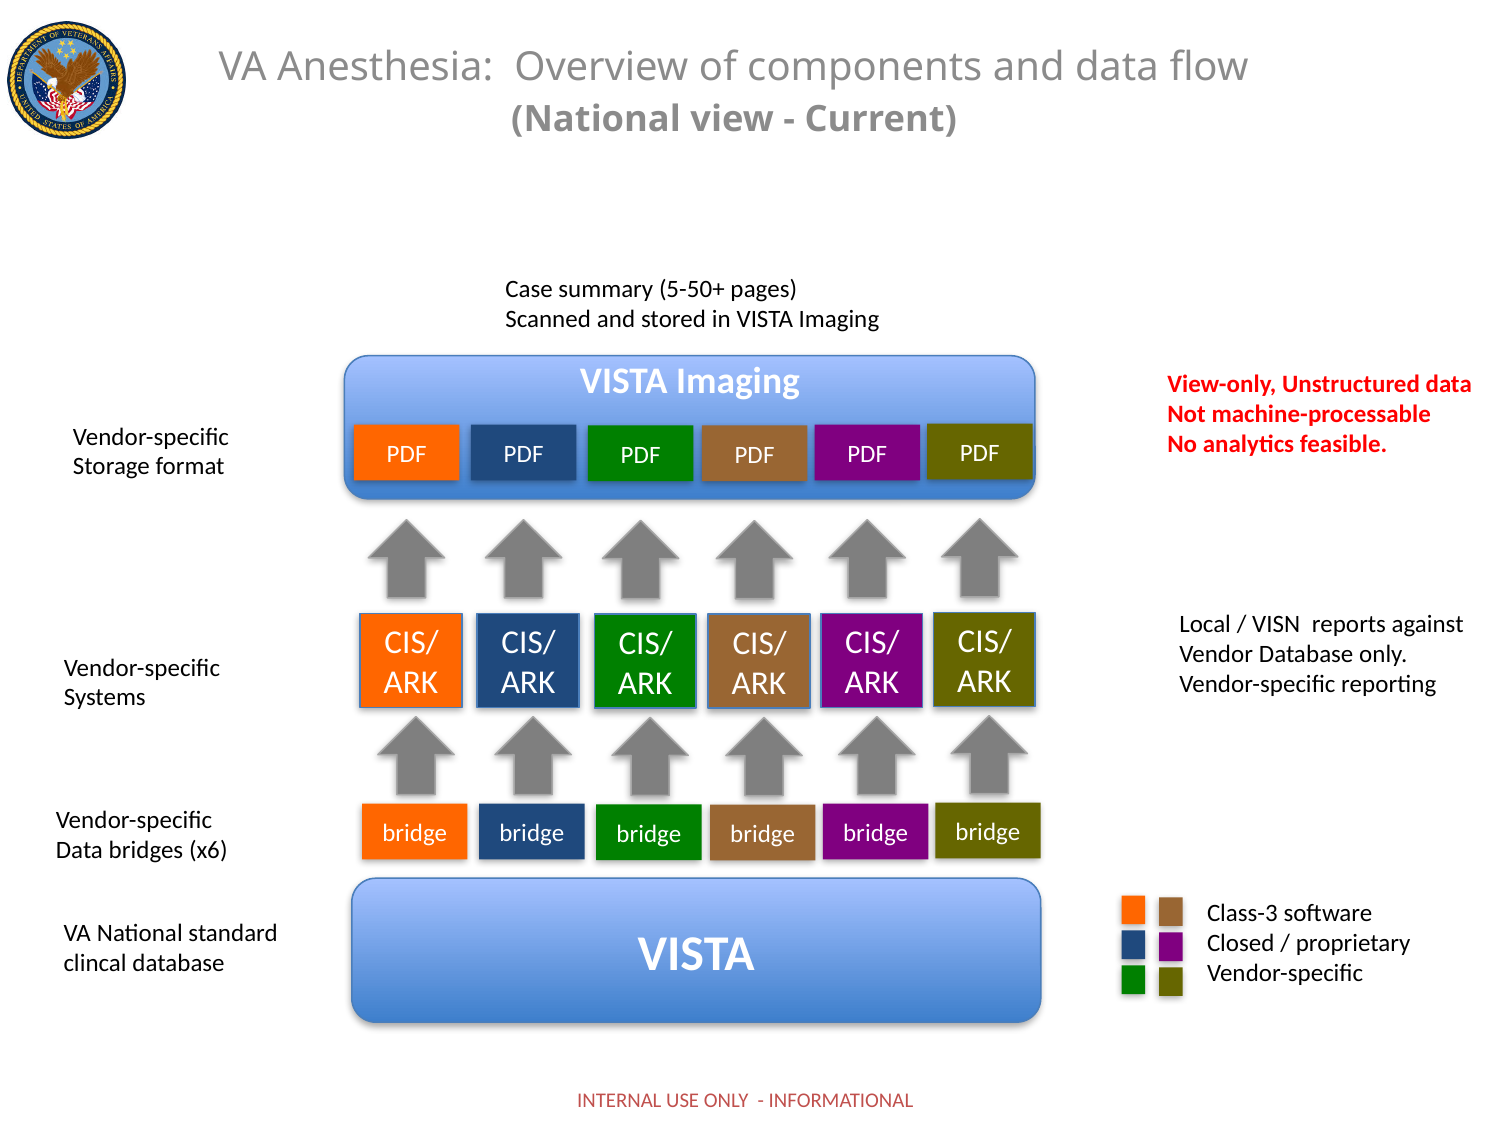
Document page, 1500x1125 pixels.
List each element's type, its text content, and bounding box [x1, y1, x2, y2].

text_box View-only, Unstructured data Not machine-processable No analytics feasible. [1152, 360, 1490, 465]
text_box [715, 520, 794, 600]
text_box CIS/ARK [707, 613, 811, 709]
text_box [940, 518, 1019, 598]
text_box Vendor-specific Data bridges (x6) [41, 796, 314, 871]
text_box PDF [587, 425, 694, 482]
text_box bridge [934, 802, 1041, 859]
text_box [725, 716, 803, 797]
text_box bridge [478, 803, 585, 860]
text_box bridge [822, 803, 929, 860]
text_box VISTA [351, 877, 1042, 1023]
text_box VISTA Imaging [565, 348, 815, 409]
text_box PDF [926, 423, 1033, 480]
text_box [837, 716, 916, 796]
text_box [484, 519, 563, 599]
text_box CIS/ARK [476, 613, 580, 708]
text_box bridge [709, 804, 816, 861]
text_box Class-3 software Closed / proprietary Vendor-specific [1192, 889, 1432, 994]
text_box [601, 519, 680, 600]
text_box VA National standard clincal database [48, 908, 322, 984]
text_box [367, 519, 446, 599]
text_box PDF [814, 424, 921, 481]
text_box PDF [470, 424, 577, 481]
text_box PDF [701, 425, 808, 482]
text_box [828, 519, 907, 599]
picture [7, 21, 126, 139]
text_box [1121, 895, 1183, 997]
text_box [950, 715, 1029, 795]
text_box CIS/ARK [594, 613, 697, 709]
text_box Case summary (5-50+ pages) Scanned and stored in VISTA Imaging [490, 265, 908, 340]
text_box bridge [595, 804, 702, 861]
text_box [377, 716, 455, 796]
text_box Vendor-specific Systems [48, 643, 297, 719]
text_box CIS/ARK [359, 613, 463, 708]
text_box Vendor-specific Storage format [58, 412, 297, 488]
text_box bridge [361, 803, 468, 860]
text_box Local / VISN reports against Vendor Database only. Vendor-specific reporting [1164, 600, 1485, 705]
text_box [611, 716, 689, 797]
text_box VA Anesthesia: Overview of components and data flow (National view - Current) [130, 32, 1339, 147]
text_box PDF [353, 424, 460, 481]
text_box [343, 354, 1036, 500]
text_box [137, 30, 1388, 119]
text_box CIS/ARK [933, 612, 1036, 707]
text_box [494, 716, 573, 796]
text_box CIS/ARK [820, 613, 923, 708]
